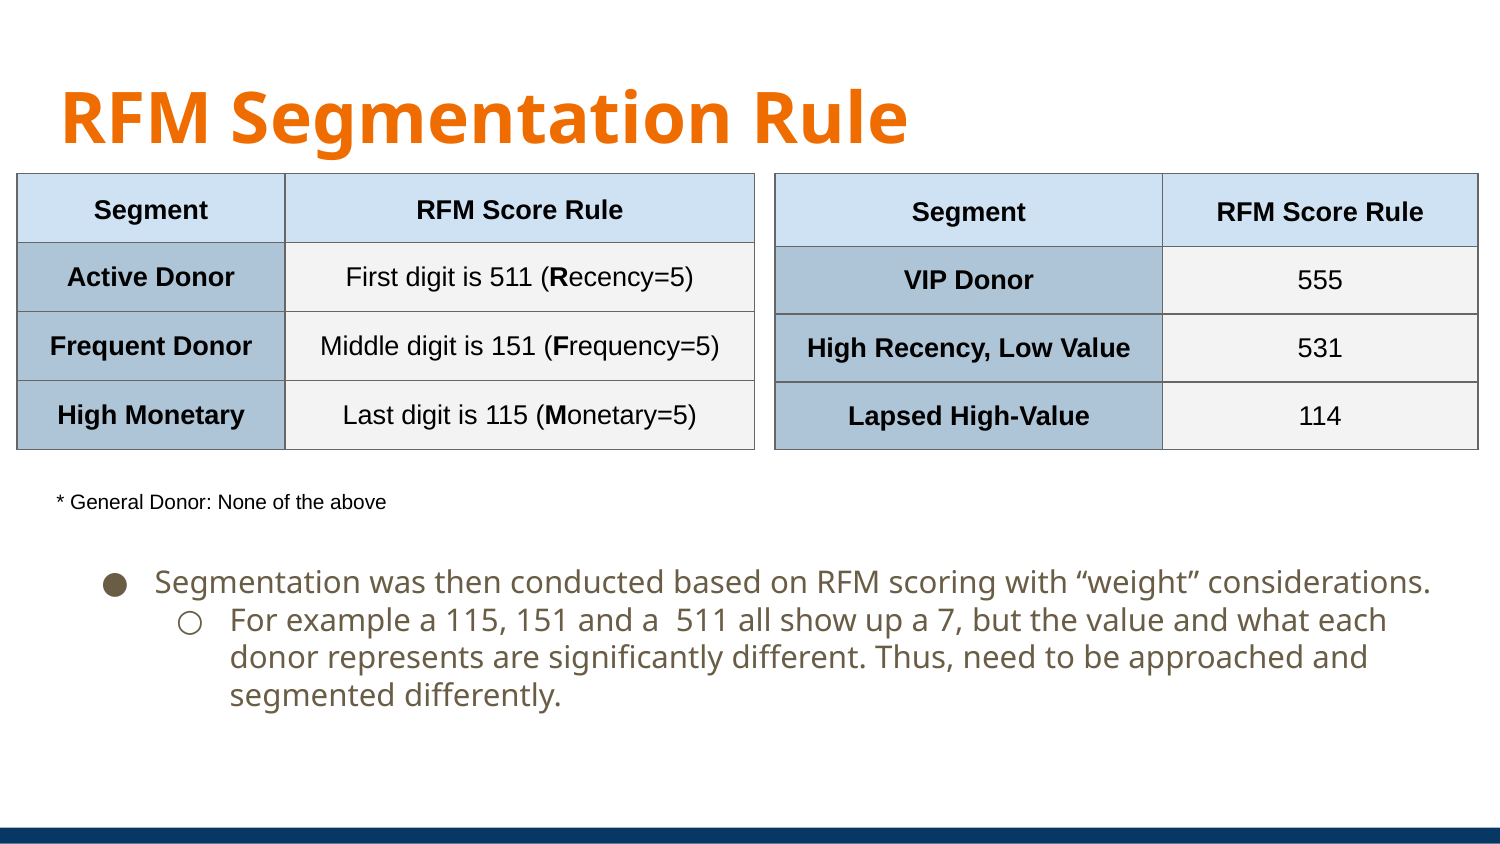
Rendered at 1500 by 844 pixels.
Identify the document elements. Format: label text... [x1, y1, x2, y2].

text_box Segmentation was then conducted based on RFM scoring with “weight” considerations. For example a 115, 151 and a 511 all show up a 7, but the value and what each donor represents are significantly different. Thus, need to be approached and segmented differently. [64, 547, 1453, 778]
table_header RFM Score Rule [286, 174, 754, 242]
table_cell High Monetary [18, 381, 284, 449]
table_cell First digit is 511 (Recency=5) [286, 243, 754, 311]
table_cell Frequent Donor [18, 312, 284, 380]
table_cell 531 [1163, 315, 1477, 381]
table_cell 555 [1163, 247, 1477, 313]
title RFM Segmentation Rule [44, 57, 1442, 174]
table_cell High Recency, Low Value [776, 315, 1162, 381]
table_cell 114 [1163, 383, 1477, 449]
table_header RFM Score Rule [1163, 174, 1477, 246]
table_cell Middle digit is 151 (Frequency=5) [286, 312, 754, 380]
table_header Segment [18, 174, 284, 242]
table_header Segment [776, 174, 1162, 246]
table_cell Last digit is 115 (Monetary=5) [286, 381, 754, 449]
table_cell VIP Donor [776, 247, 1162, 313]
text_box * General Donor: None of the above [41, 476, 534, 527]
table_cell Lapsed High-Value [776, 383, 1162, 449]
table_cell Active Donor [18, 243, 284, 311]
